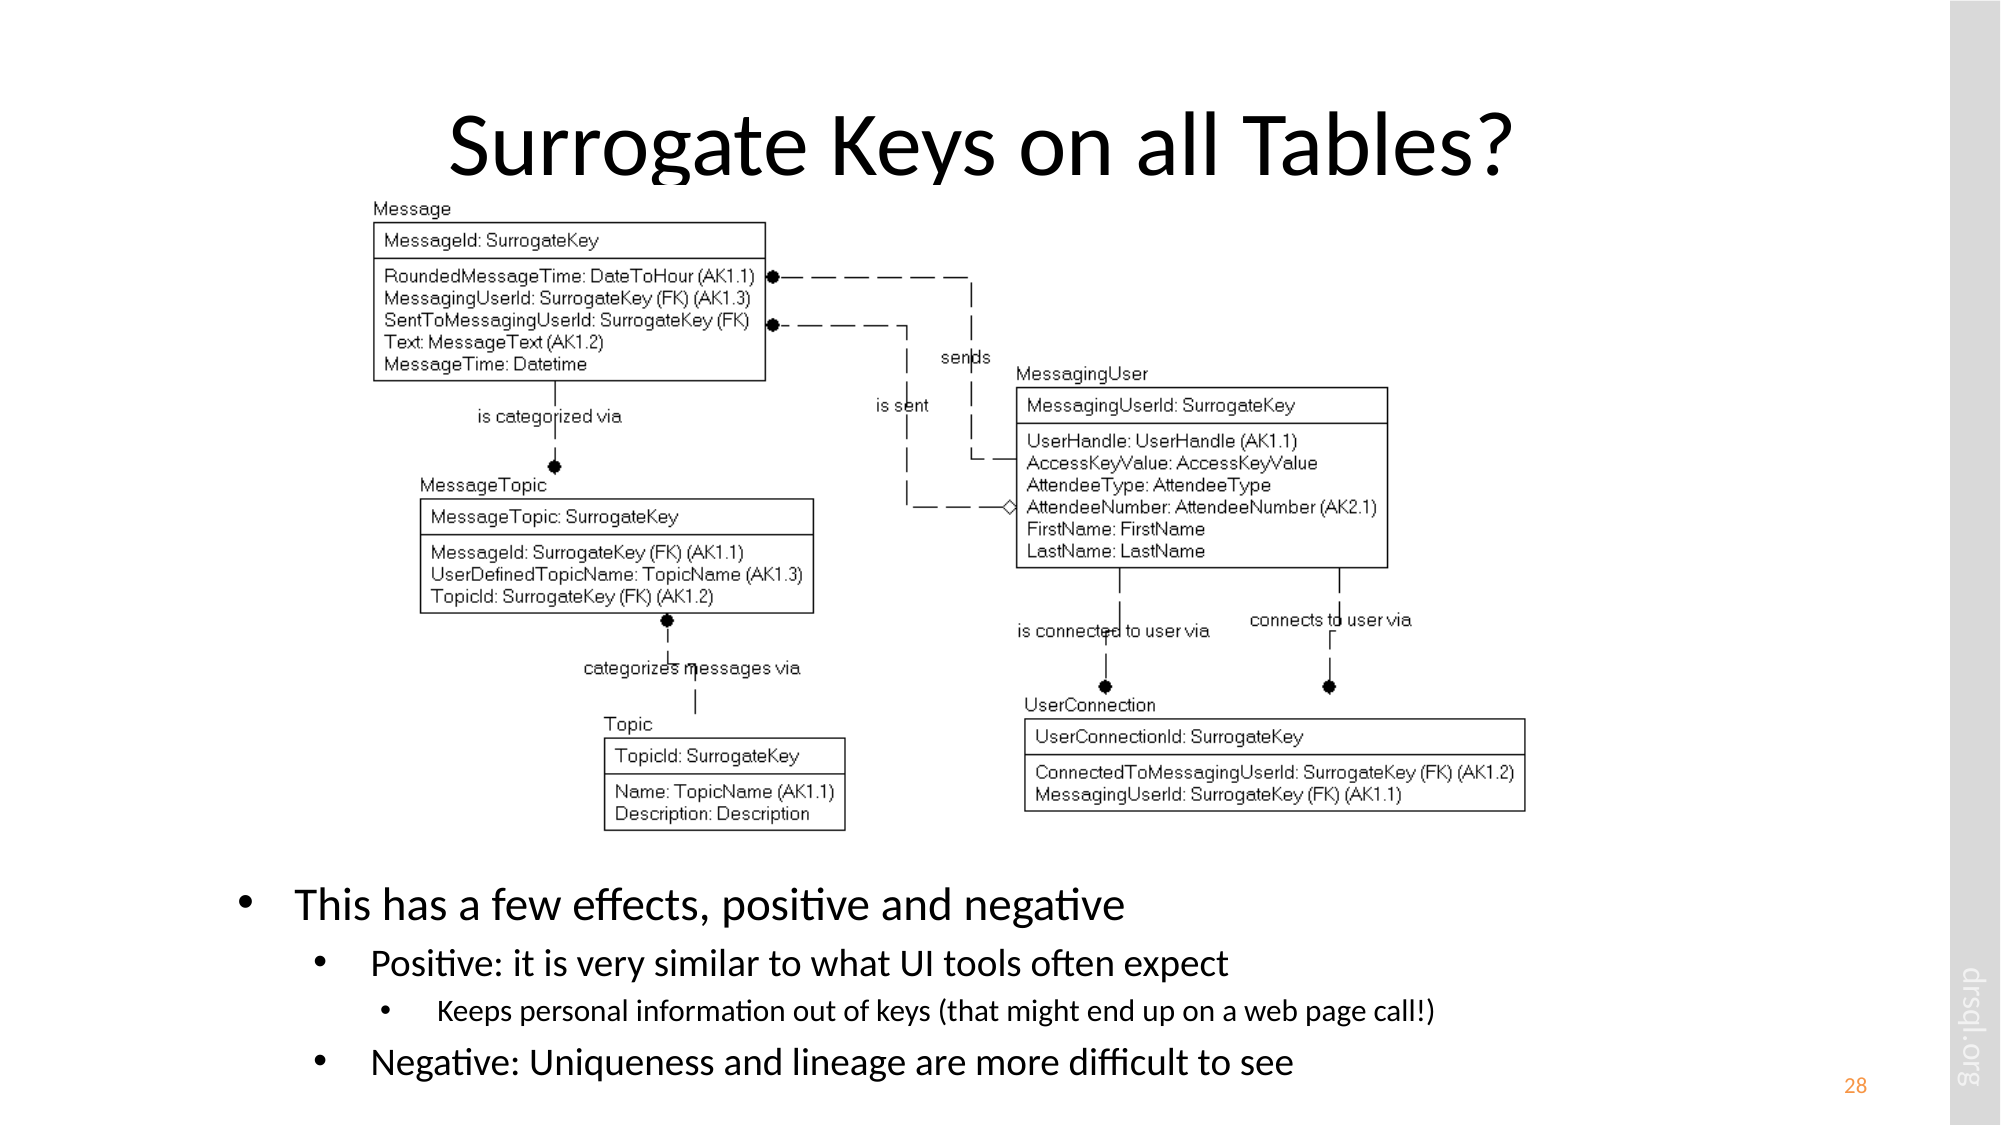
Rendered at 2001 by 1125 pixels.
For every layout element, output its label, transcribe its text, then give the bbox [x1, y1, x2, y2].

list This has a few effects, positive and negative Positive: it is very similar to what UI tools often expect Keeps personal information out of keys (that might end up on a web page call!) Negative: Uniqueness and lineage are more difficult to see [222, 865, 1685, 1091]
title Surrogate Keys on all Tables? [99, 45, 1867, 233]
picture [361, 185, 1546, 838]
